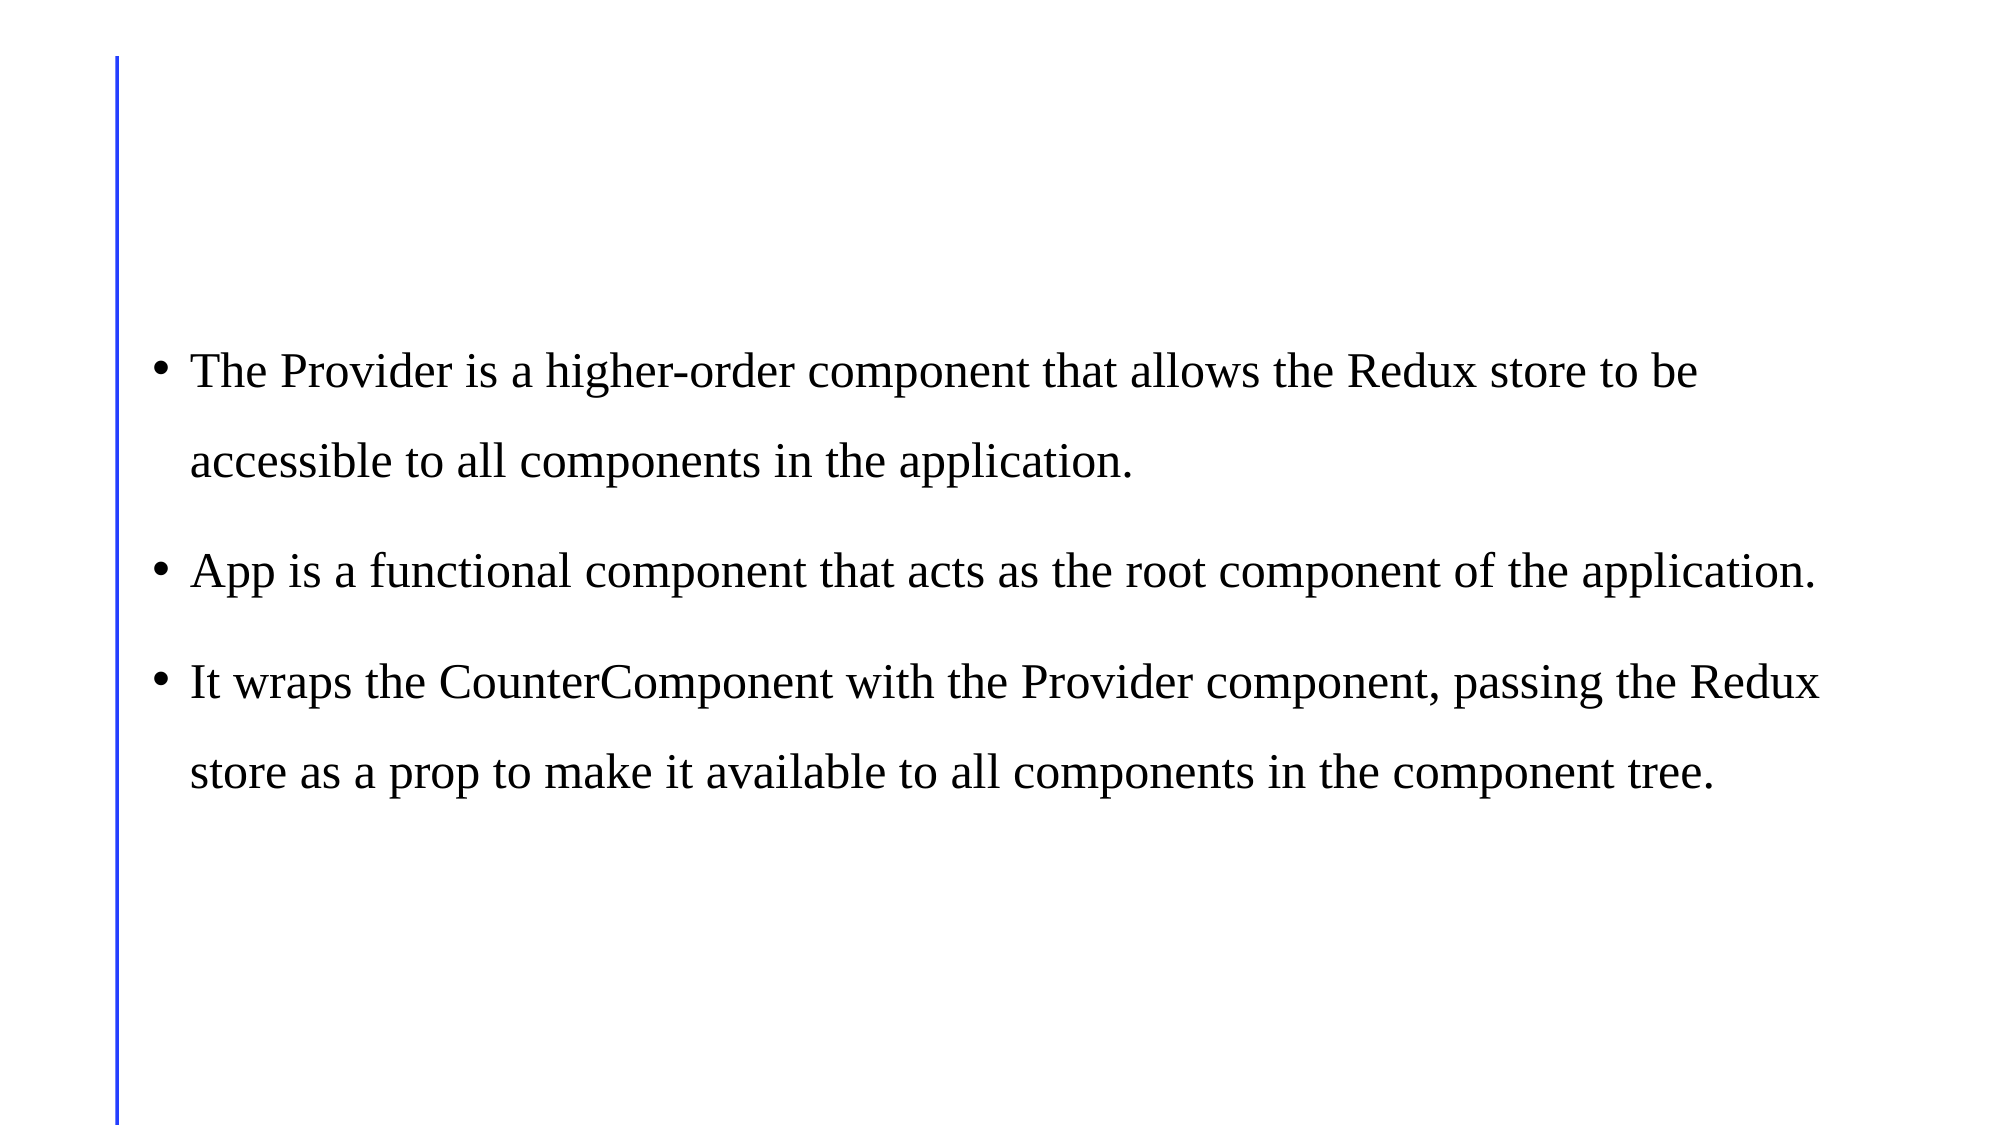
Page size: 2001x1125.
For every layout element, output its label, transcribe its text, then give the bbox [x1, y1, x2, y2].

list The Provider is a higher-order component that allows the Redux store to be accessible to all components in the application. App is a functional component that acts as the root component of the application. It wraps the CounterComponent with the Provider component, passing the Redux store as a prop to make it available to all components in the component tree. [137, 299, 1863, 1014]
